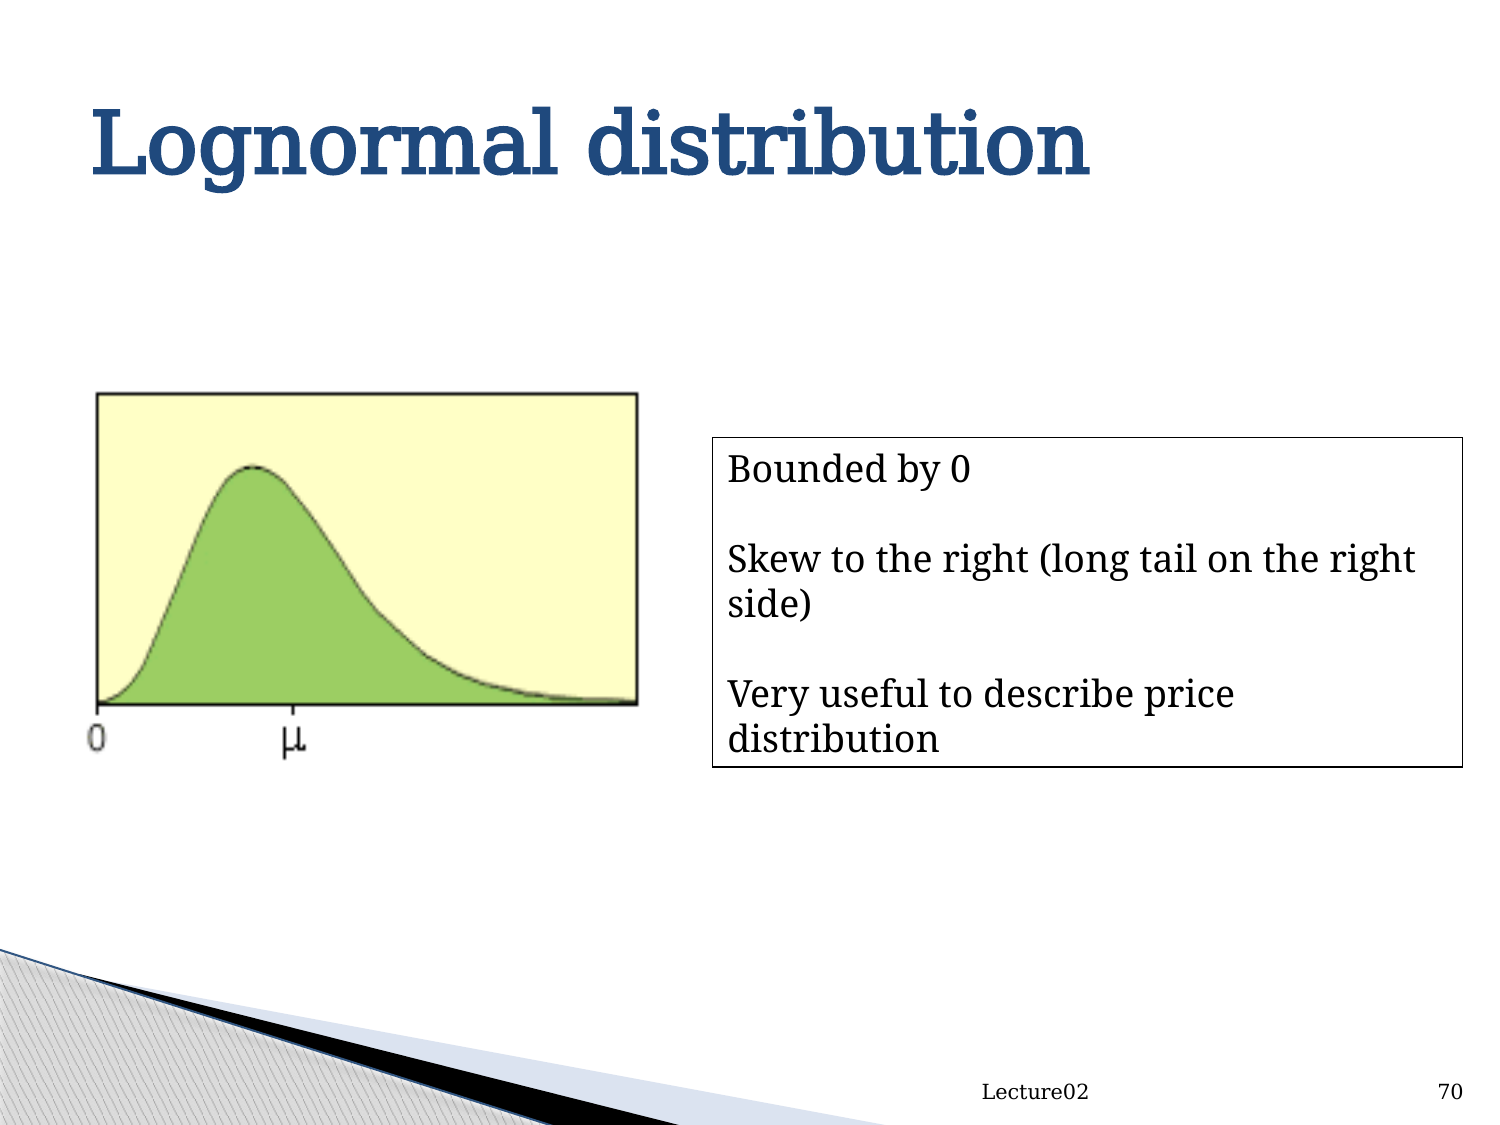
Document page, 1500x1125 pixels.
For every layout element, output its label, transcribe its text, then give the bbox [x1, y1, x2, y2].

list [24, 349, 863, 791]
text_box Bounded by 0 Skew to the right (long tail on the right side) Very useful to describe price distribution [868, 437, 1463, 768]
title Lognormal distribution [75, 45, 1425, 233]
footer Lecture02 [718, 1051, 1105, 1112]
slide_number 70 [1418, 1051, 1479, 1112]
